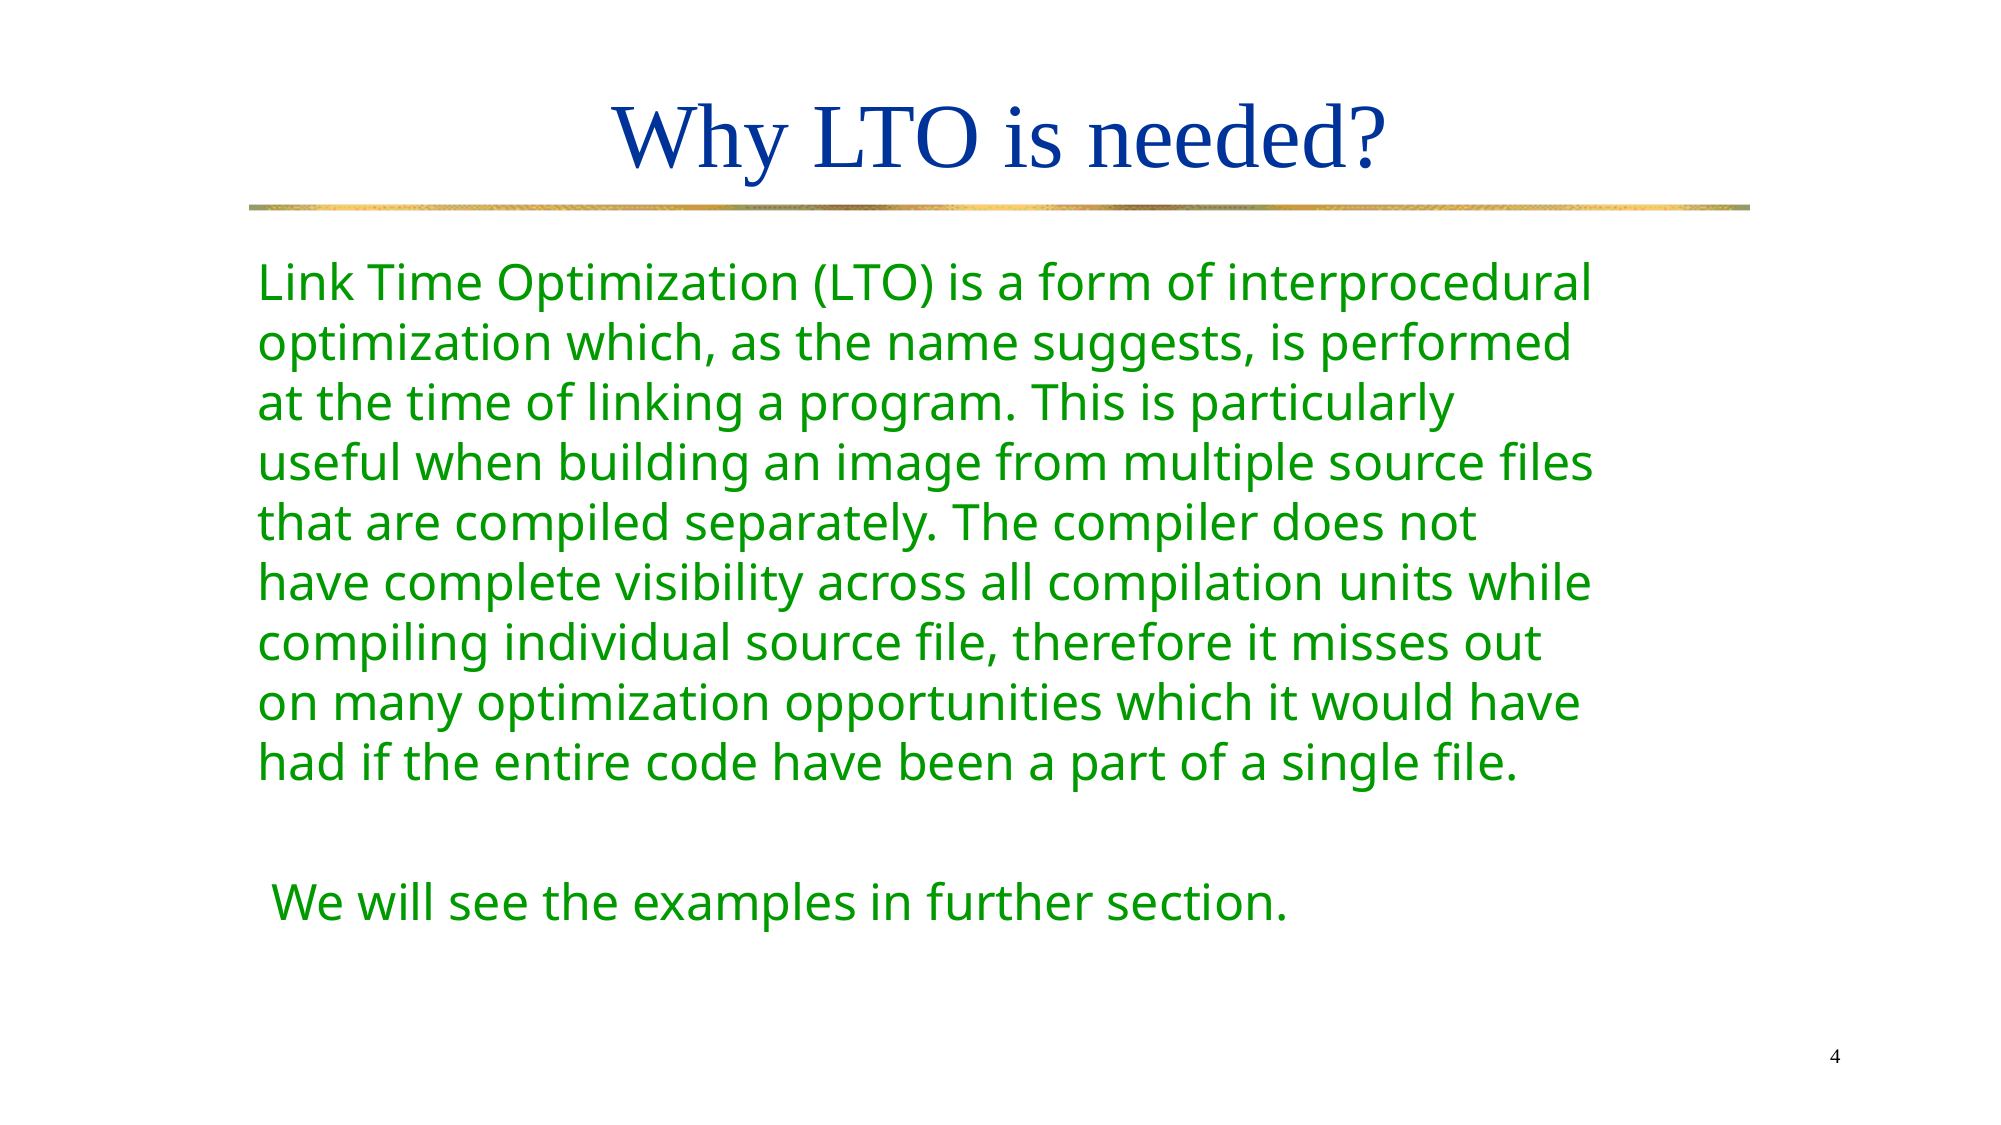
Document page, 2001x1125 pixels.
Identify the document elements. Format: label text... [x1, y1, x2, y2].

list Link Time Optimization (LTO) is a form of interprocedural optimization which, as the name suggests, is performed at the time of linking a program. This is particularly useful when building an image from multiple source files that are compiled separately. The compiler does not have complete visibility across all compilation units while compiling individual source file, therefore it misses out on many optimization opportunities which it would have had if the entire code have been a part of a single file. We will see the examples in further section. [242, 242, 1618, 1056]
title Why LTO is needed? [150, 37, 1850, 225]
